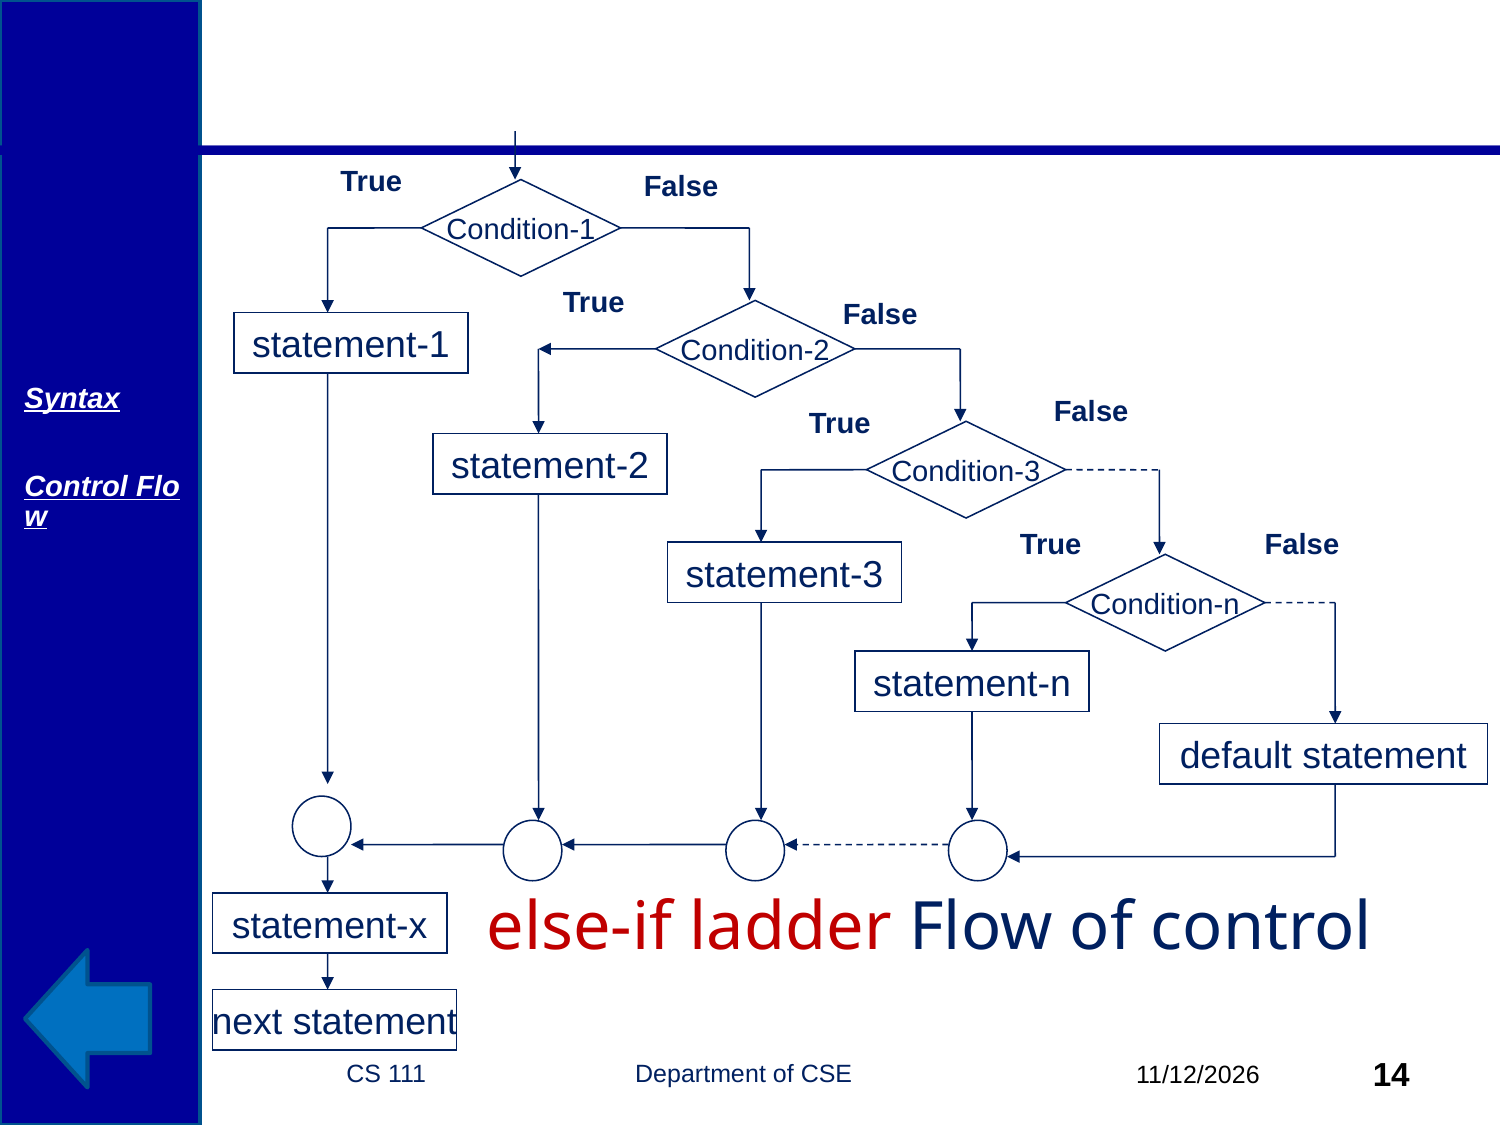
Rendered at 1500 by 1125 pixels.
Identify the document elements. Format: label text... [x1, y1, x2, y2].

text_box [23, 948, 153, 1090]
text_box Syntax Control Flow [0, 371, 207, 538]
slide_number 14 [1312, 1060, 1425, 1103]
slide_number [1050, 1060, 1275, 1104]
footer CS 111 Department of CSE [212, 1059, 988, 1103]
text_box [212, 130, 1488, 1051]
